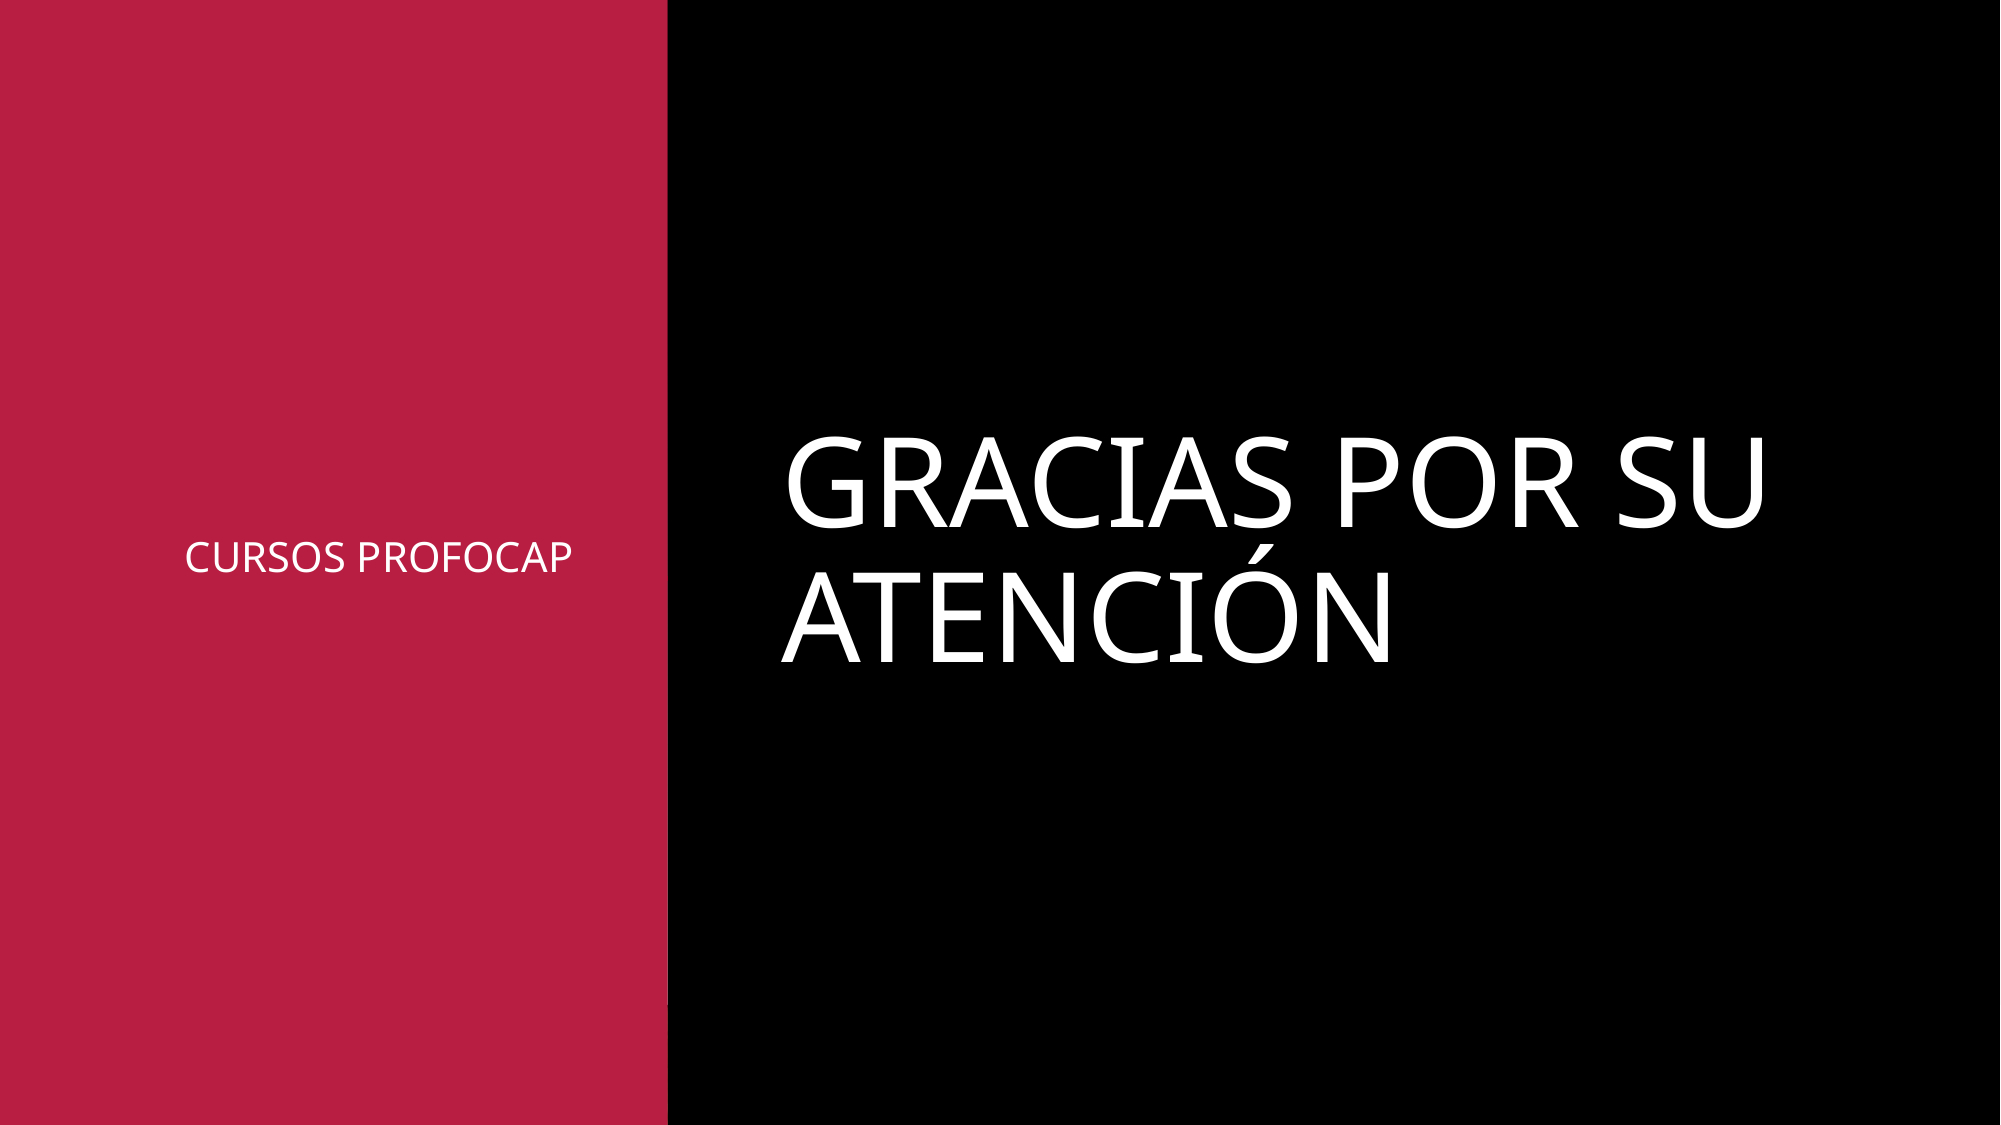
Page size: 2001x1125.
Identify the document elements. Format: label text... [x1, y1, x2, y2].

text_box [666, 0, 2000, 1125]
title GRACIAS POR SU ATENCIÓN [766, 131, 1814, 971]
text_box [0, 0, 666, 1125]
subtitle CURSOS PROFOCAP [142, 131, 589, 971]
